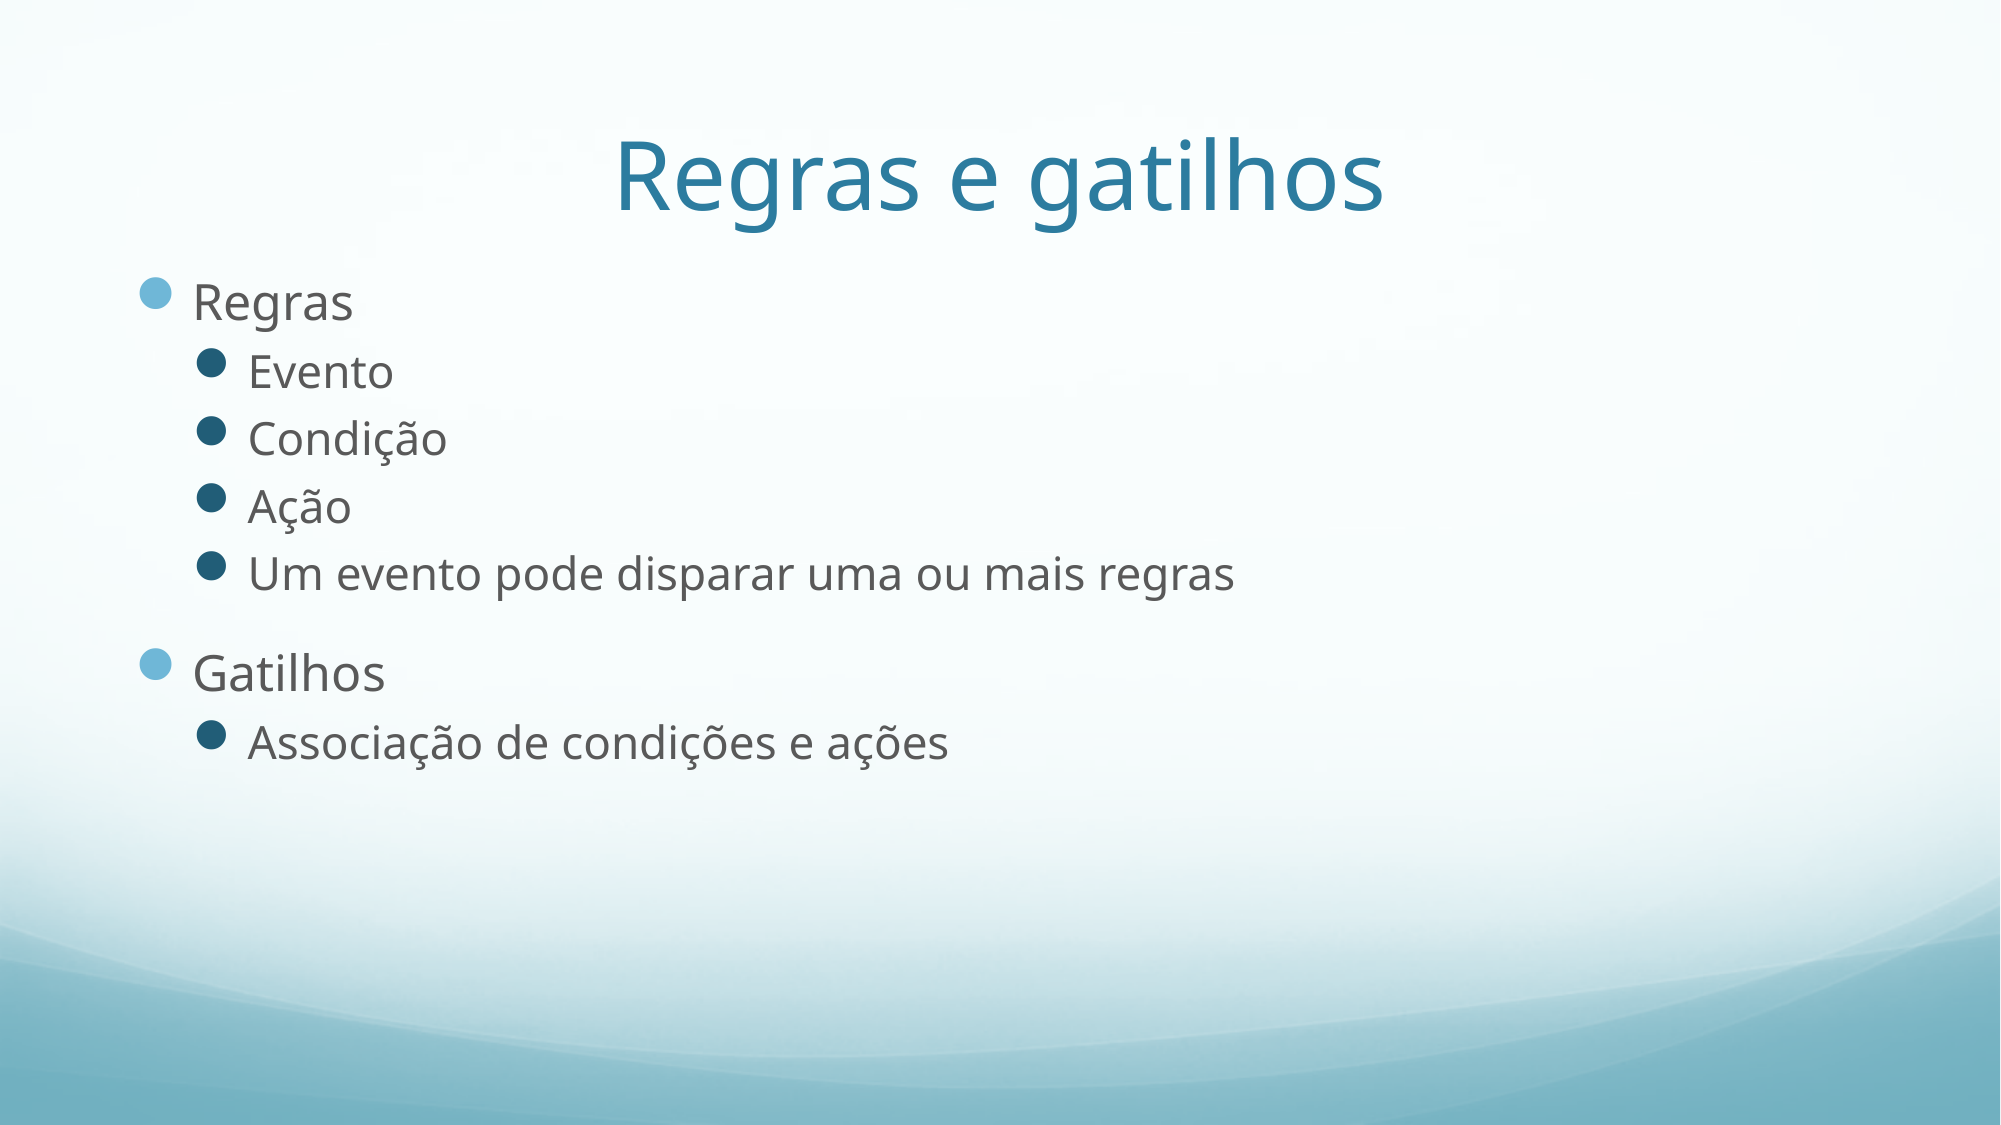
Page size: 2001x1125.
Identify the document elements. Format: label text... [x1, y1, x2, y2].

title Regras e gatilhos [120, 17, 1880, 237]
list Regras Evento Condição Ação Um evento pode disparar uma ou mais regras Gatilhos Associação de condições e ações [120, 262, 1880, 975]
